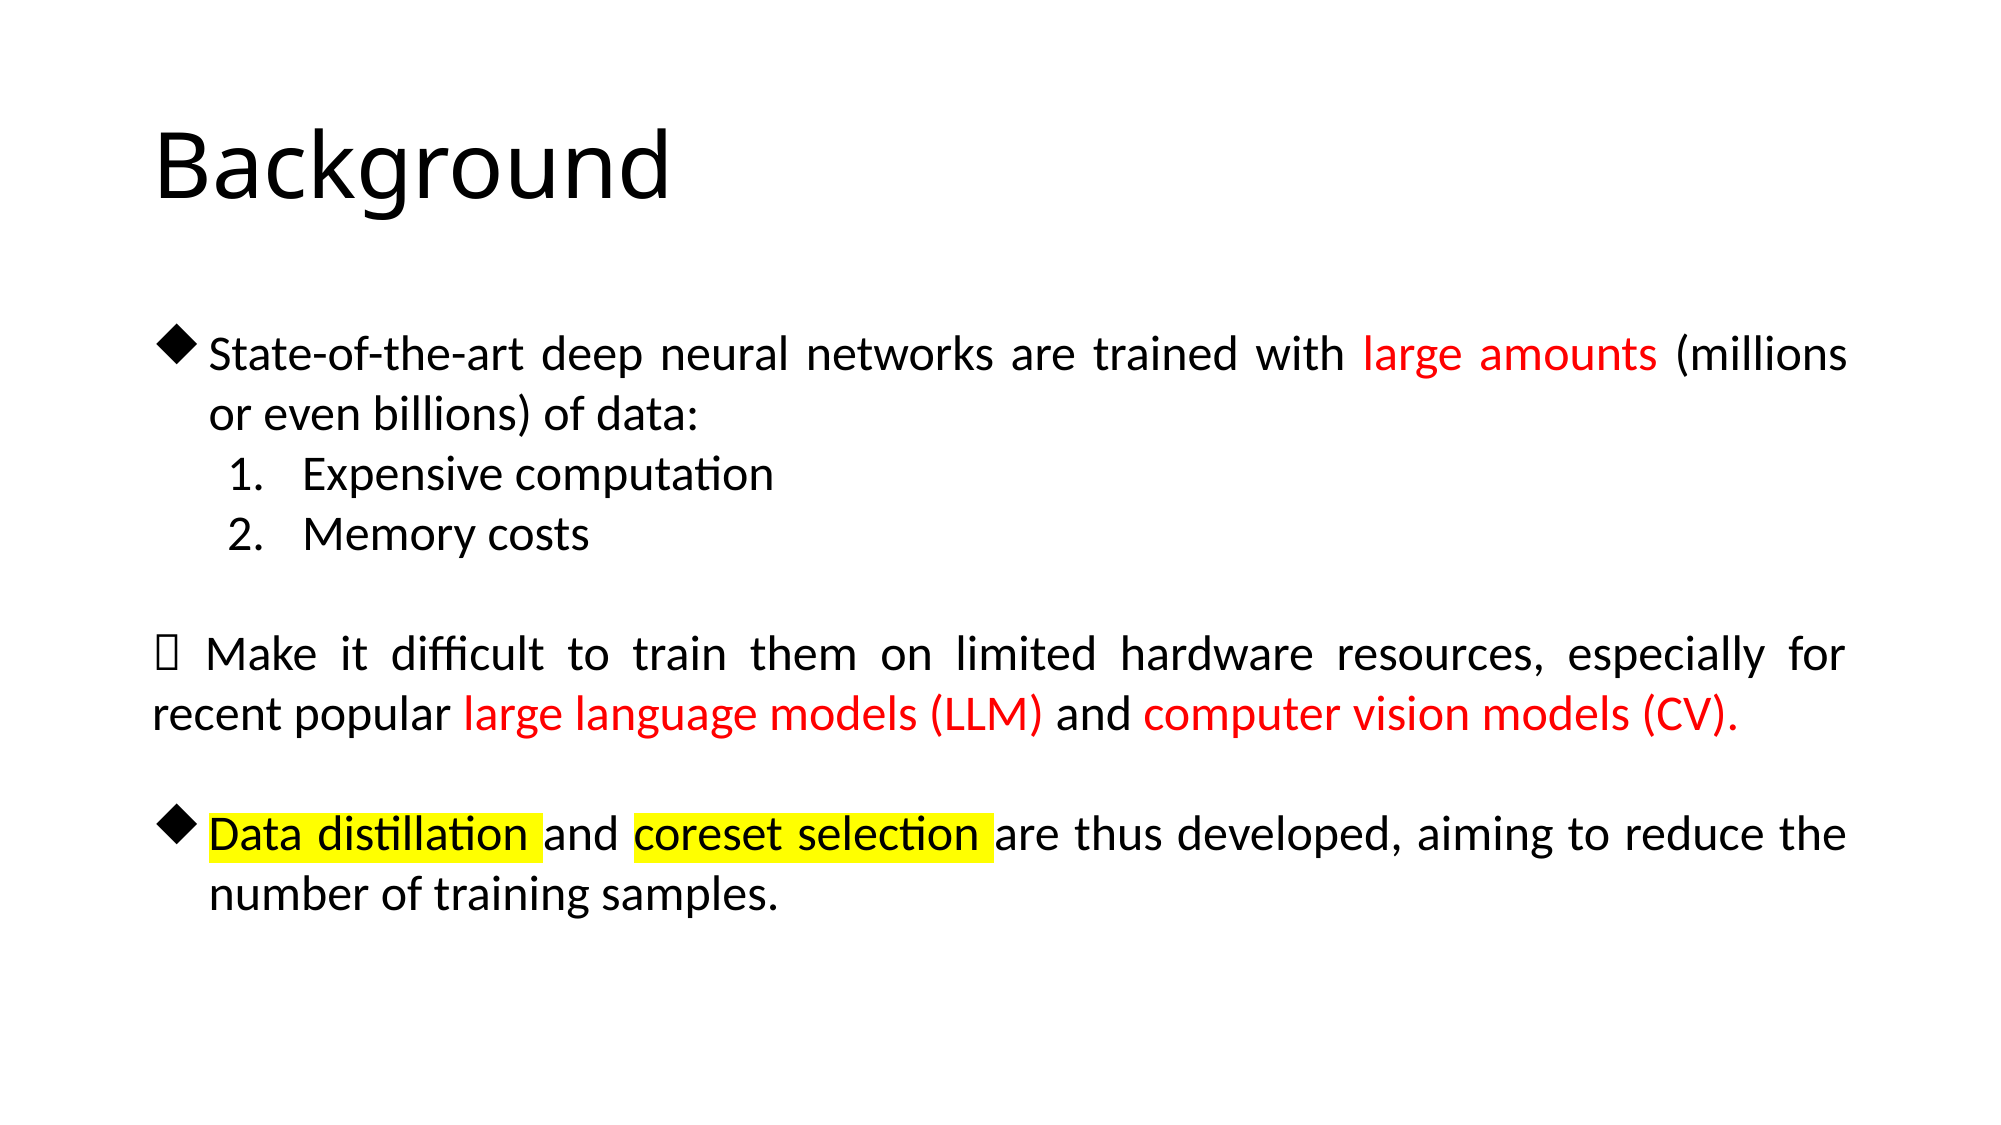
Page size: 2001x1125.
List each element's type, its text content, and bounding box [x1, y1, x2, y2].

title Background [137, 59, 1863, 278]
text_box State-of-the-art deep neural networks are trained with large amounts (millions or even billions) of data: Expensive computation Memory costs  Make it difficult to train them on limited hardware resources, especially for recent popular large language models (LLM) and computer vision models (CV). Data distillation and coreset selection are thus developed, aiming to reduce the number of training samples. [137, 313, 1863, 989]
